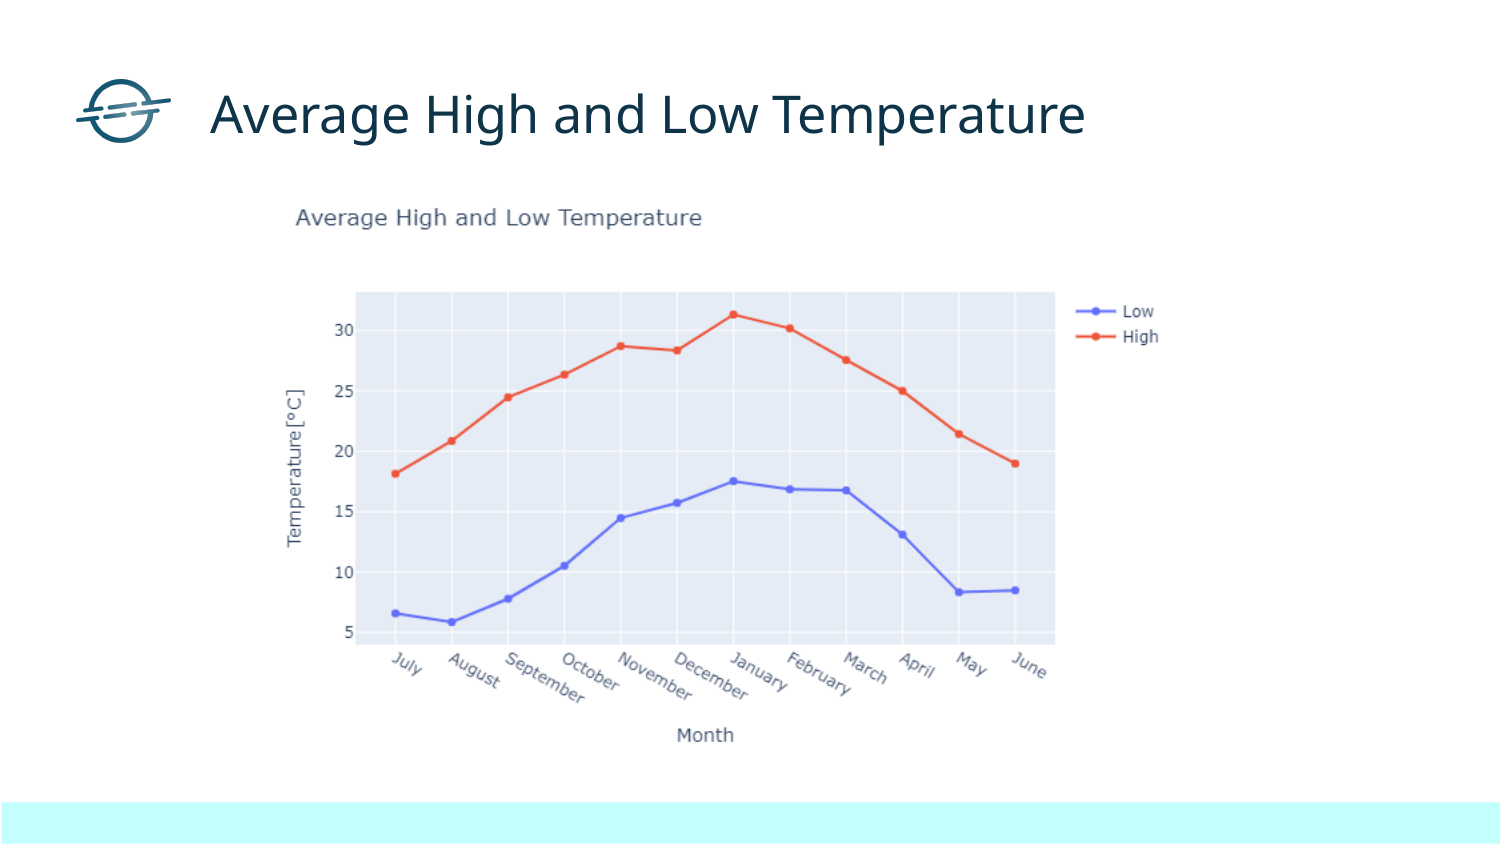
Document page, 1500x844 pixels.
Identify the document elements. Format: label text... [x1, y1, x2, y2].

title Average High and Low Temperature [195, 66, 1298, 154]
picture [249, 158, 1182, 759]
text_box [1, 802, 1500, 844]
picture [75, 78, 171, 143]
